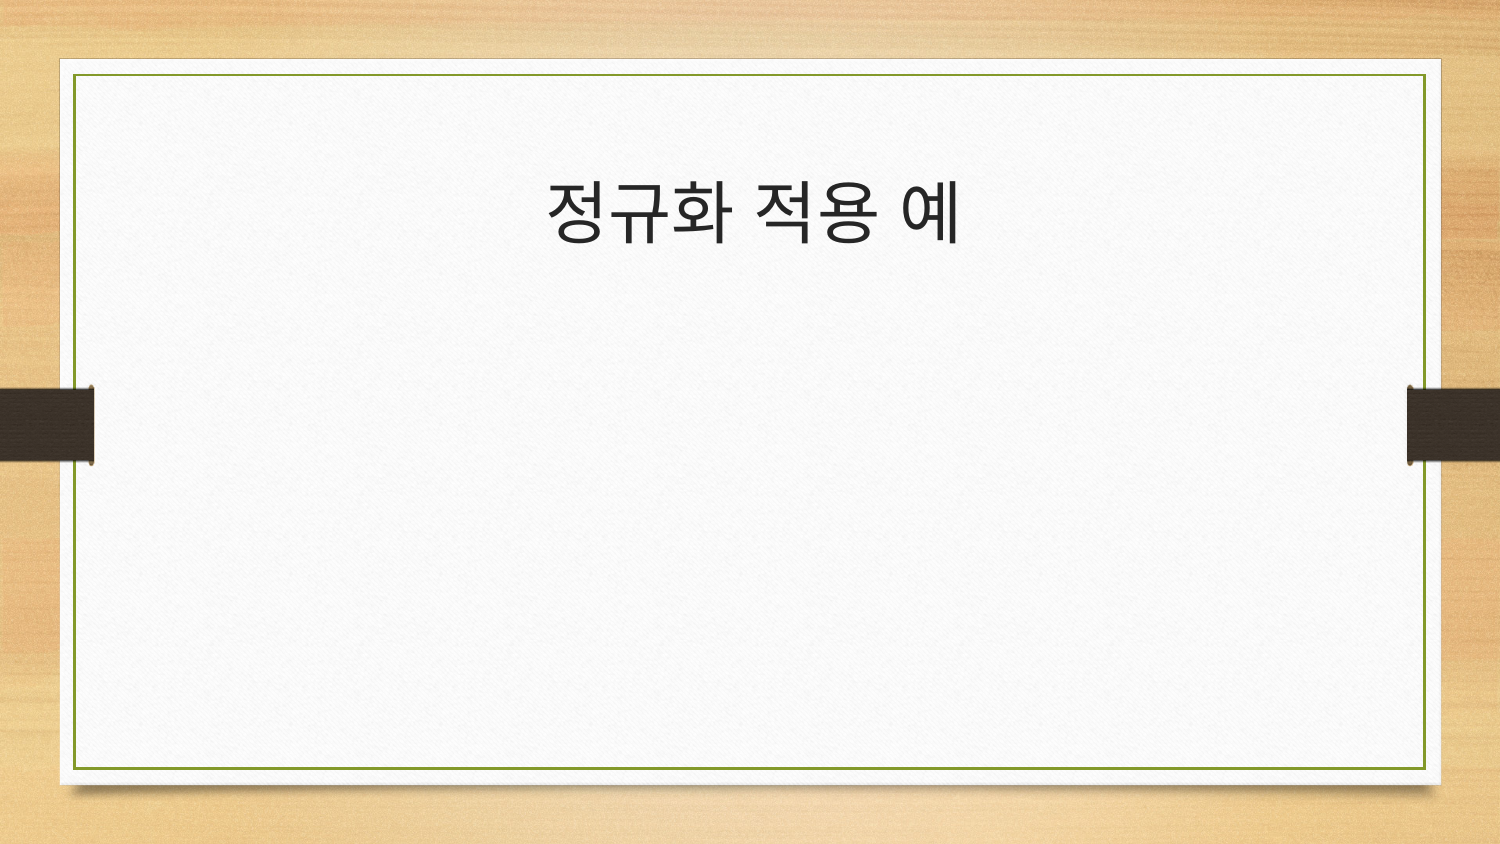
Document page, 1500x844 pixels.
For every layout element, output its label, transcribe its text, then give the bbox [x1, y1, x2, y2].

title 정규화 적용 예 [51, 133, 1458, 289]
picture [0, 0, 1500, 844]
